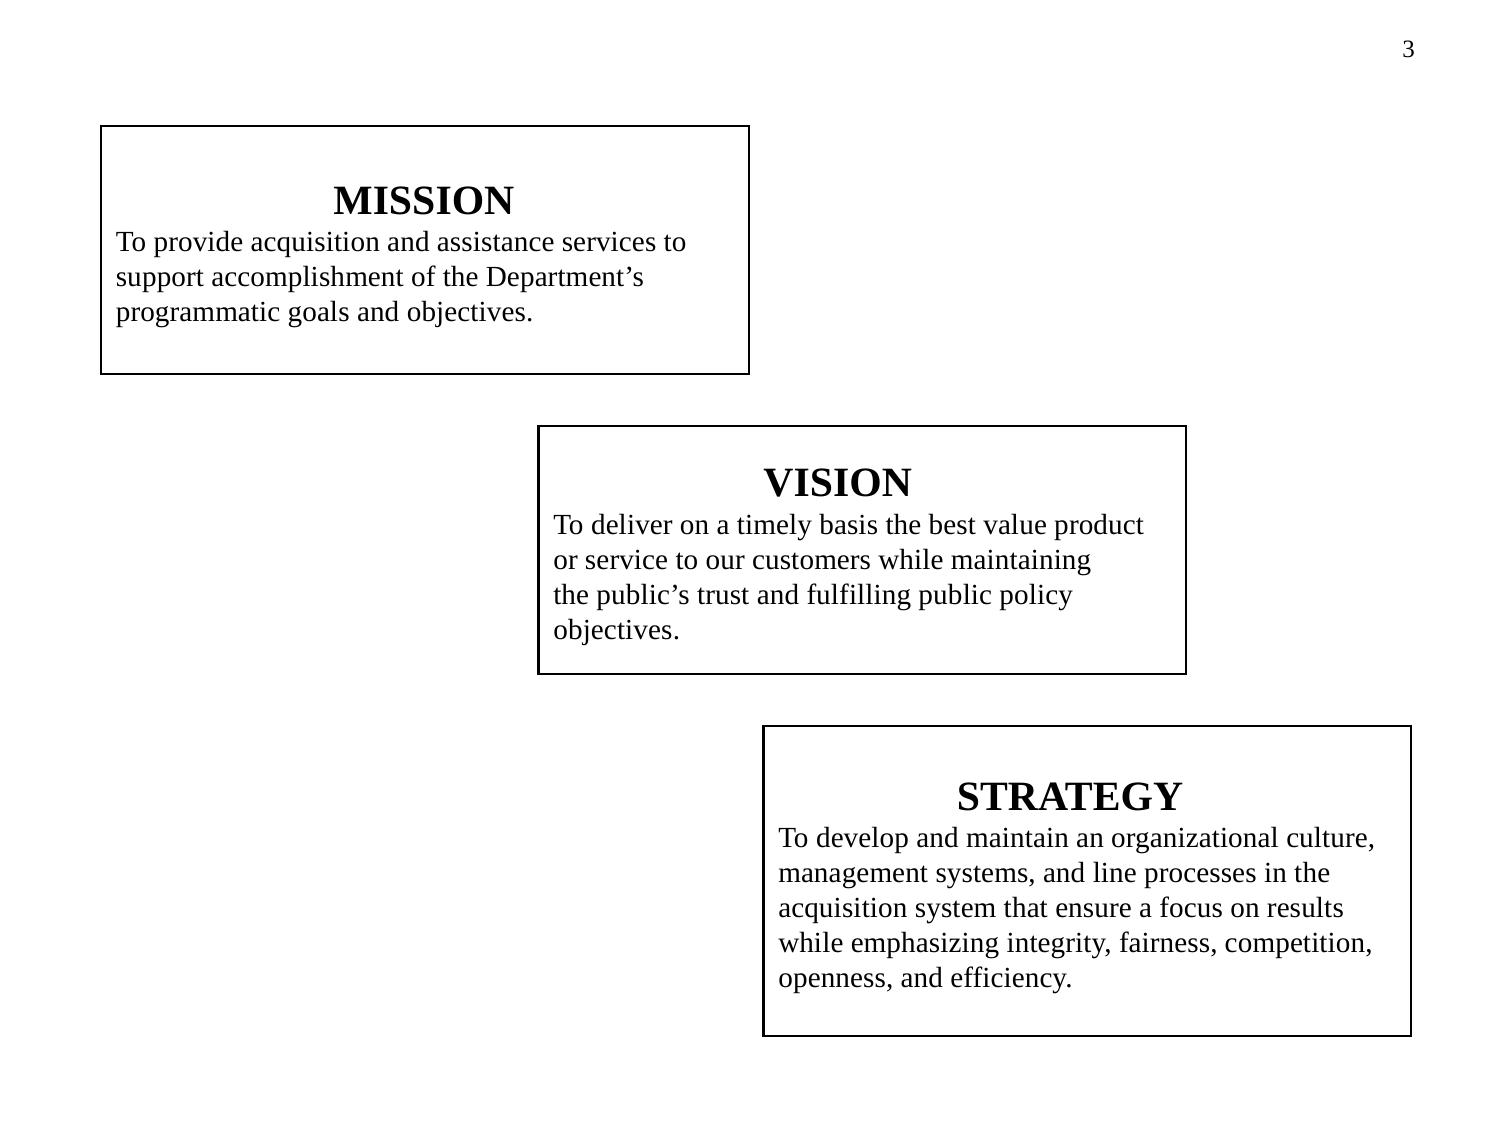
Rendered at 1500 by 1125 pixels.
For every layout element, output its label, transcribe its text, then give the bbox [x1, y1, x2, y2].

text_box VISION To deliver on a timely basis the best value product or service to our customers while maintaining the public’s trust and fulfilling public policy objectives. [538, 425, 1187, 674]
text_box 3 [1387, 24, 1438, 70]
text_box MISSION To provide acquisition and assistance services to support accomplishment of the Department’s programmatic goals and objectives. [101, 125, 749, 374]
text_box STRATEGY To develop and maintain an organizational culture, management systems, and line processes in the acquisition system that ensure a focus on results while emphasizing integrity, fairness, competition, openness, and efficiency. [763, 725, 1412, 1037]
